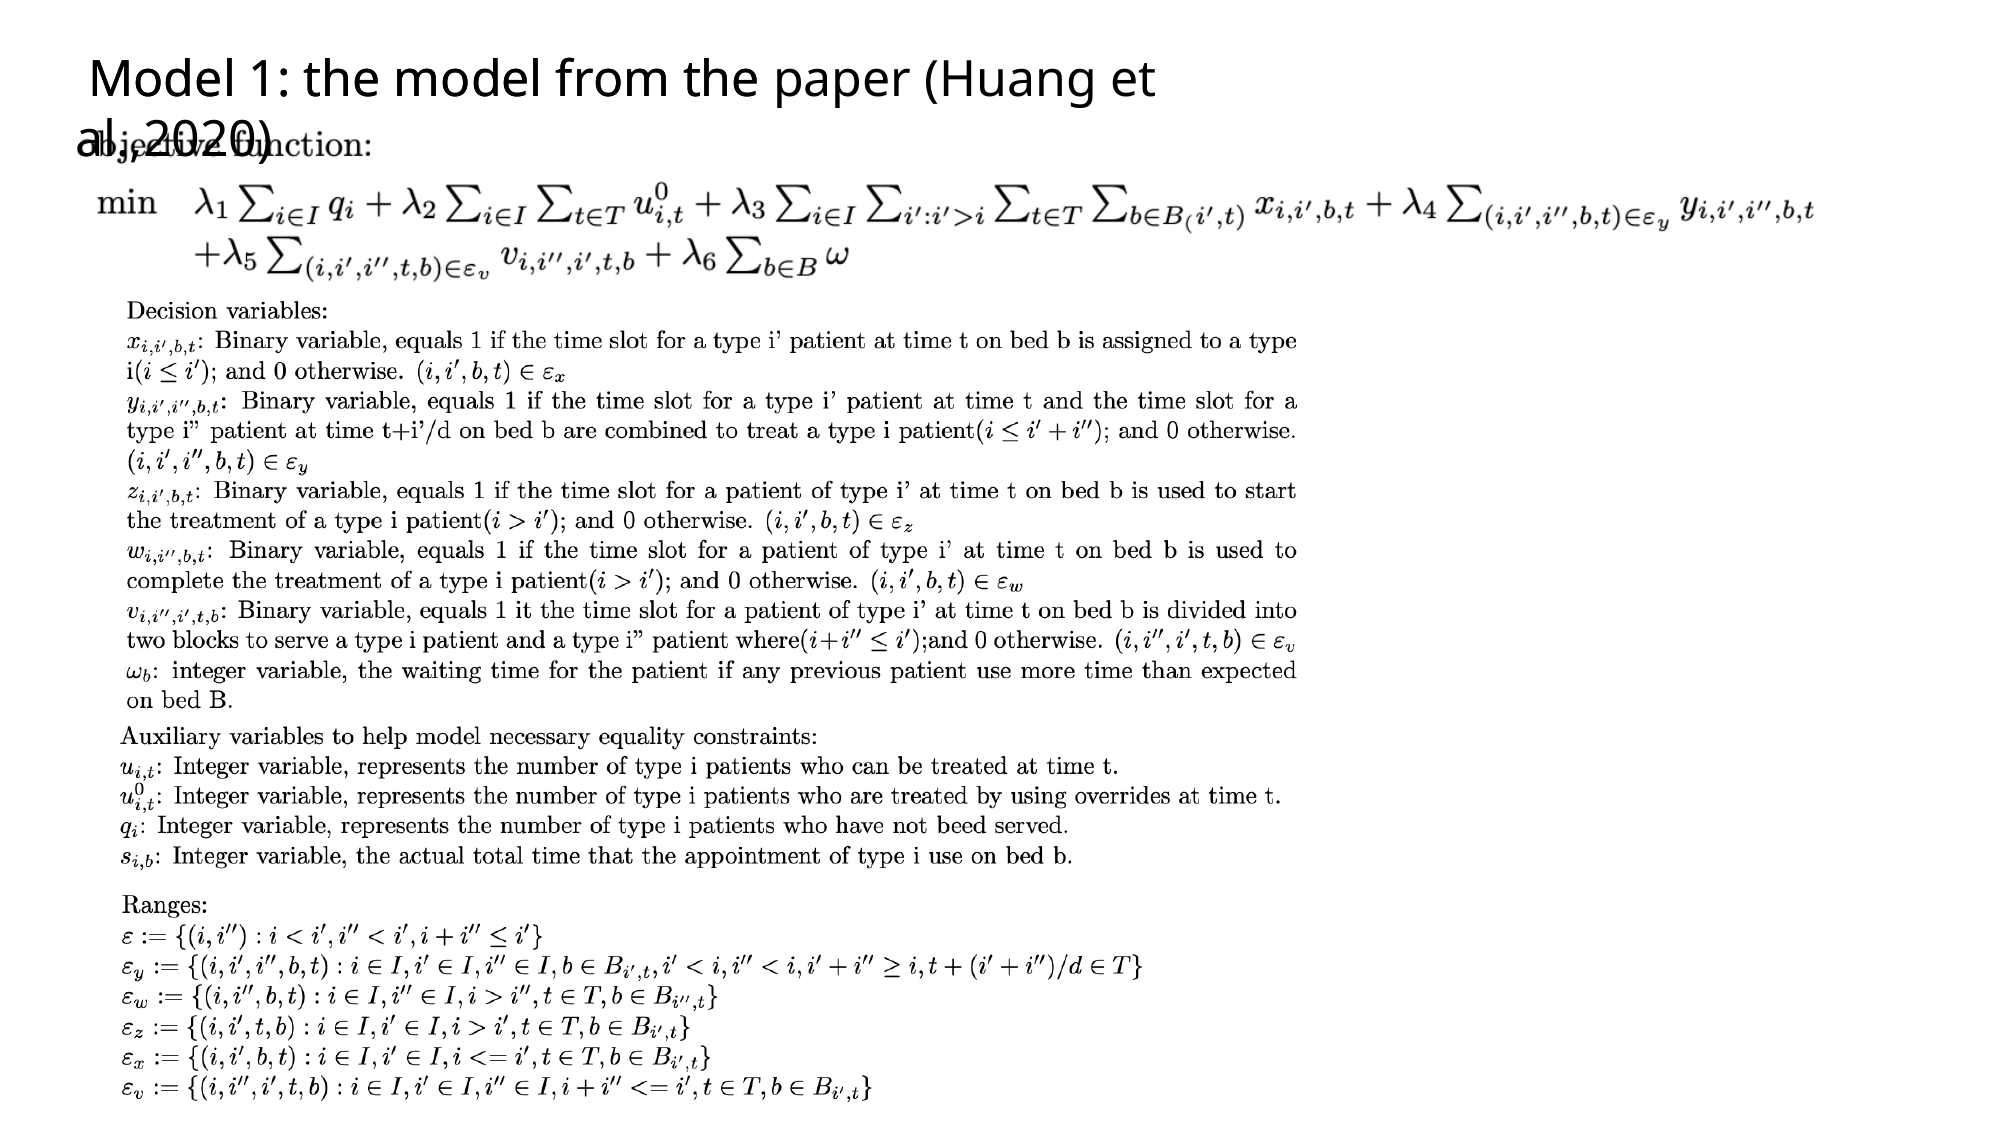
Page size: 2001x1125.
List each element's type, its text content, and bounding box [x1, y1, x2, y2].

text_box Model 1: the model from the paper (Huang et al.,2020) [60, 39, 1286, 114]
picture [60, 114, 1871, 1125]
